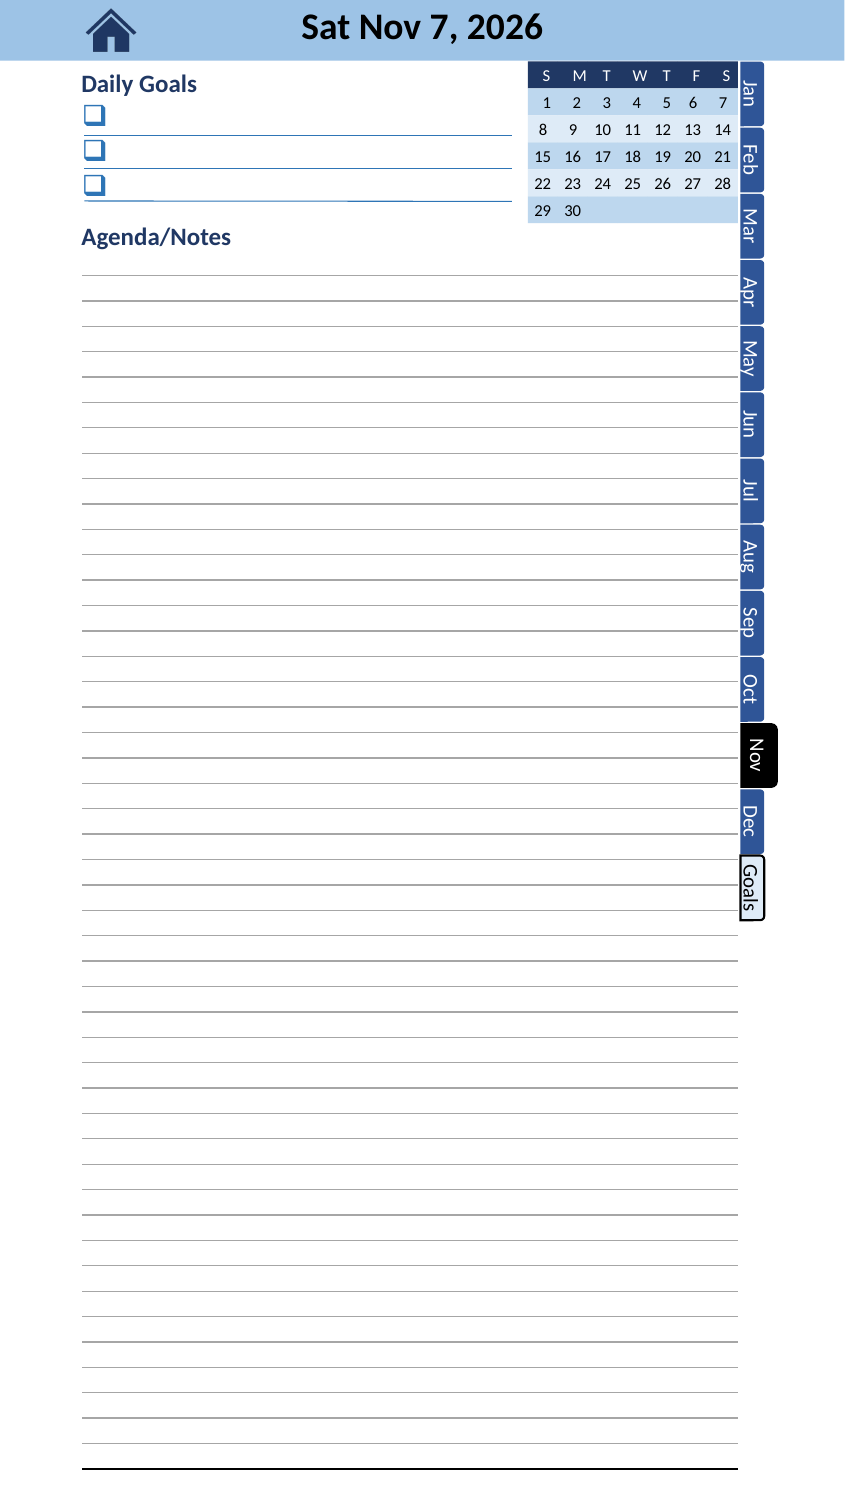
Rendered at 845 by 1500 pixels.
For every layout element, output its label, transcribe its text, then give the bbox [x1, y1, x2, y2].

picture [82, 1, 140, 59]
list Sat Nov 7, 2026 [190, 0, 655, 61]
